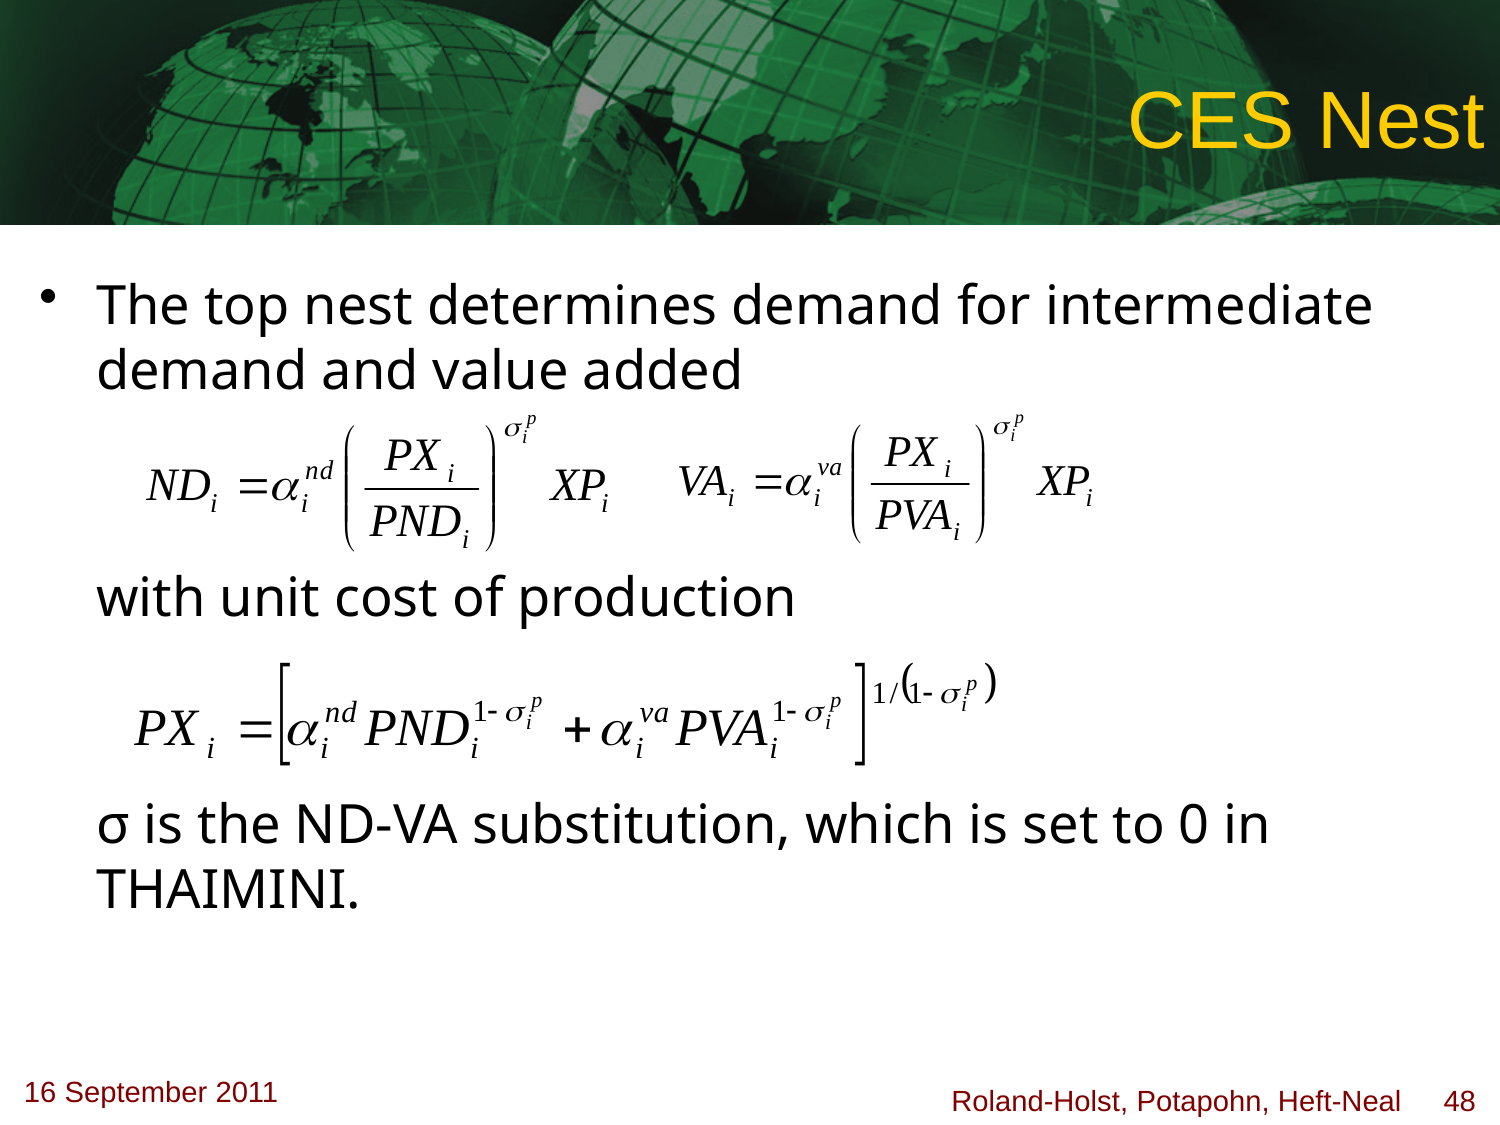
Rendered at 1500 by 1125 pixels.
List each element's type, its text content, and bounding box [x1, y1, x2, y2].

picture [0, 1, 1500, 225]
title CES Nest [382, 22, 1500, 211]
list The top nest determines demand for intermediate demand and value added with unit cost of production σ is the ND-VA substitution, which is set to 0 in ThaiMini. [24, 262, 1476, 1063]
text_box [674, 399, 1101, 554]
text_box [124, 662, 1001, 772]
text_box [137, 399, 617, 563]
